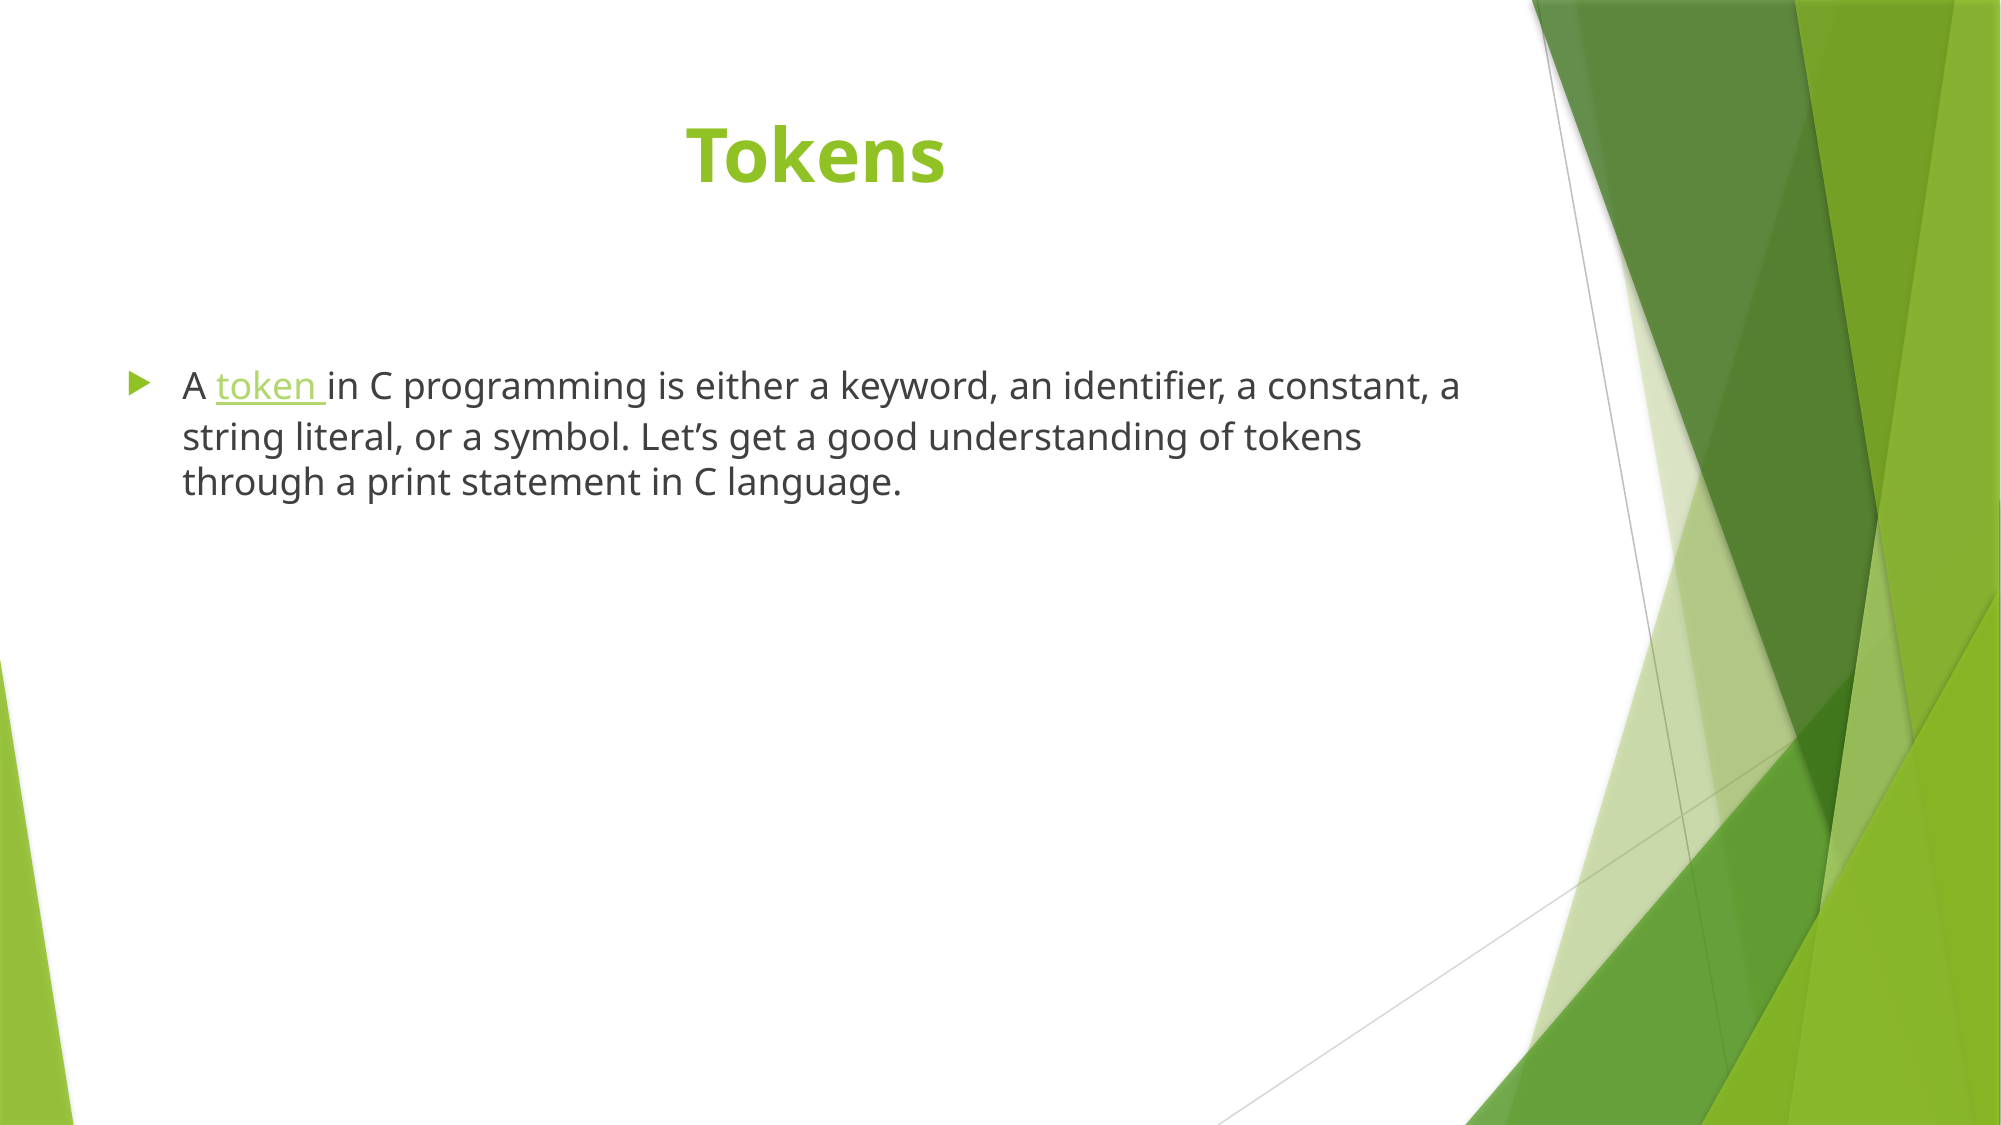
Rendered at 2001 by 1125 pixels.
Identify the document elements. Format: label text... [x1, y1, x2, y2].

list A token in C programming is either a keyword, an identifier, a constant, a string literal, or a symbol. Let’s get a good understanding of tokens through a print statement in C language. [111, 354, 1522, 992]
title Tokens [111, 99, 1522, 317]
